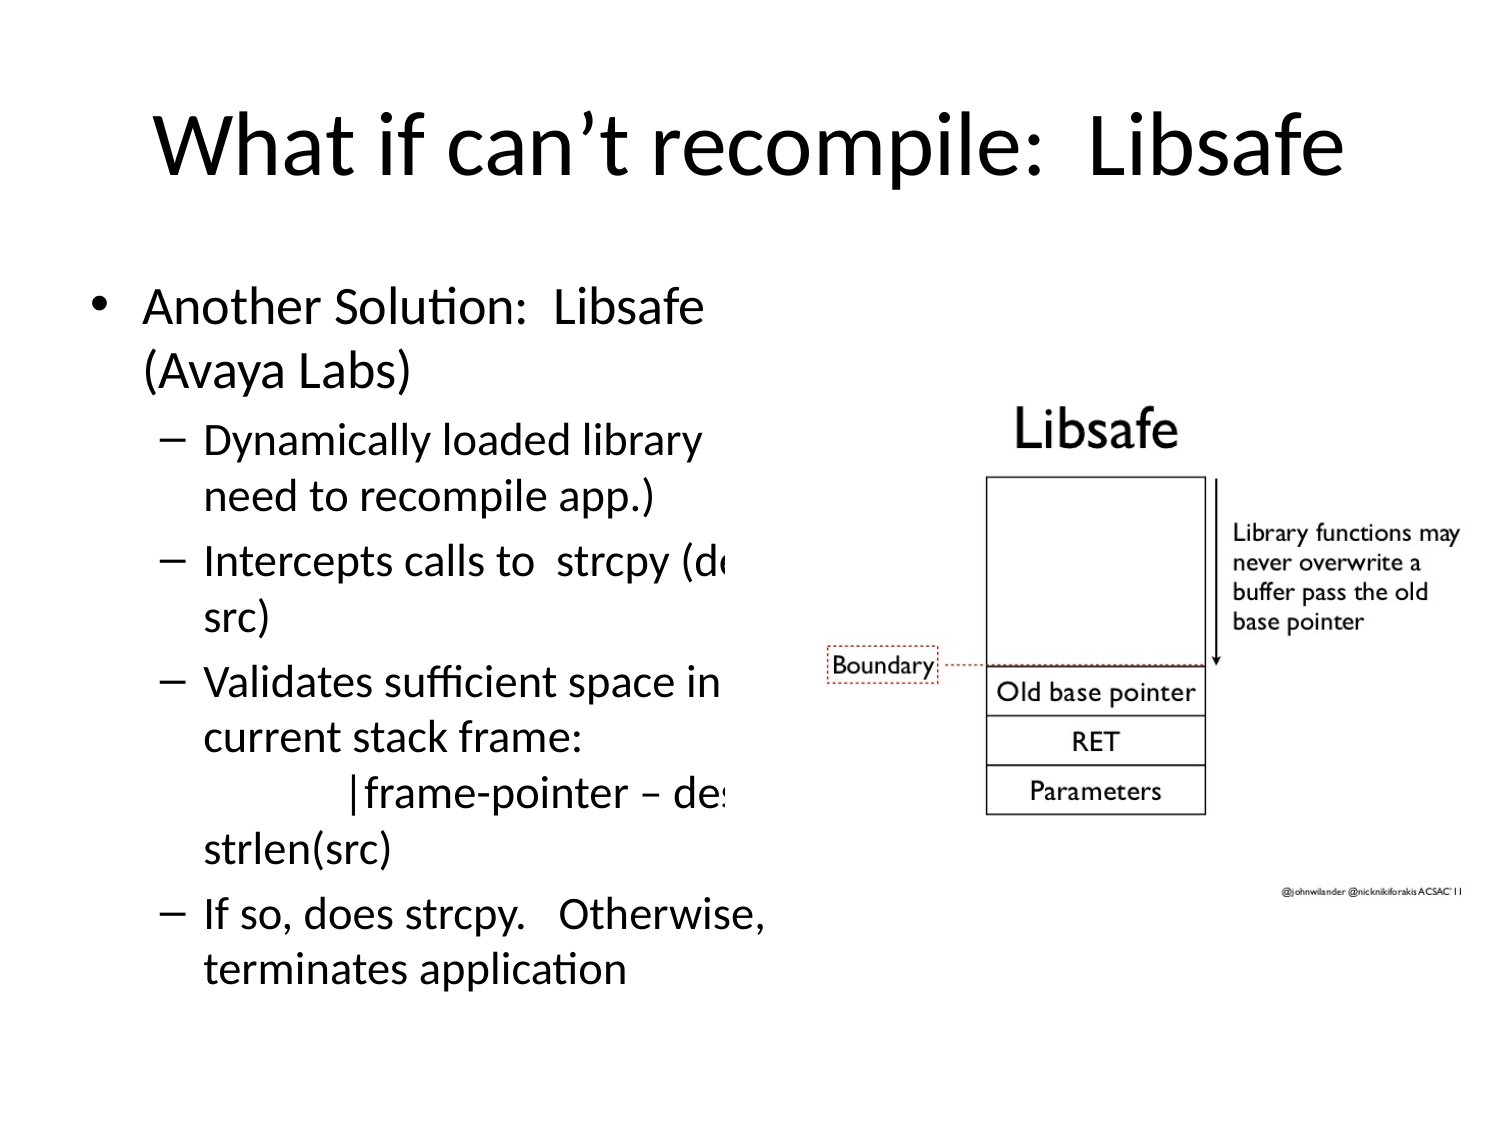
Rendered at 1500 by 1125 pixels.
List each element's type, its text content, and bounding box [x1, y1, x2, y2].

picture [724, 343, 1467, 901]
list Another Solution: Libsafe (Avaya Labs) Dynamically loaded library (no need to recompile app.) Intercepts calls to strcpy (dest, src) Validates sufficient space in current stack frame: |frame-pointer – dest| > strlen(src) If so, does strcpy. Otherwise, terminates application [75, 262, 850, 1005]
title What if can’t recompile: Libsafe [75, 45, 1425, 233]
